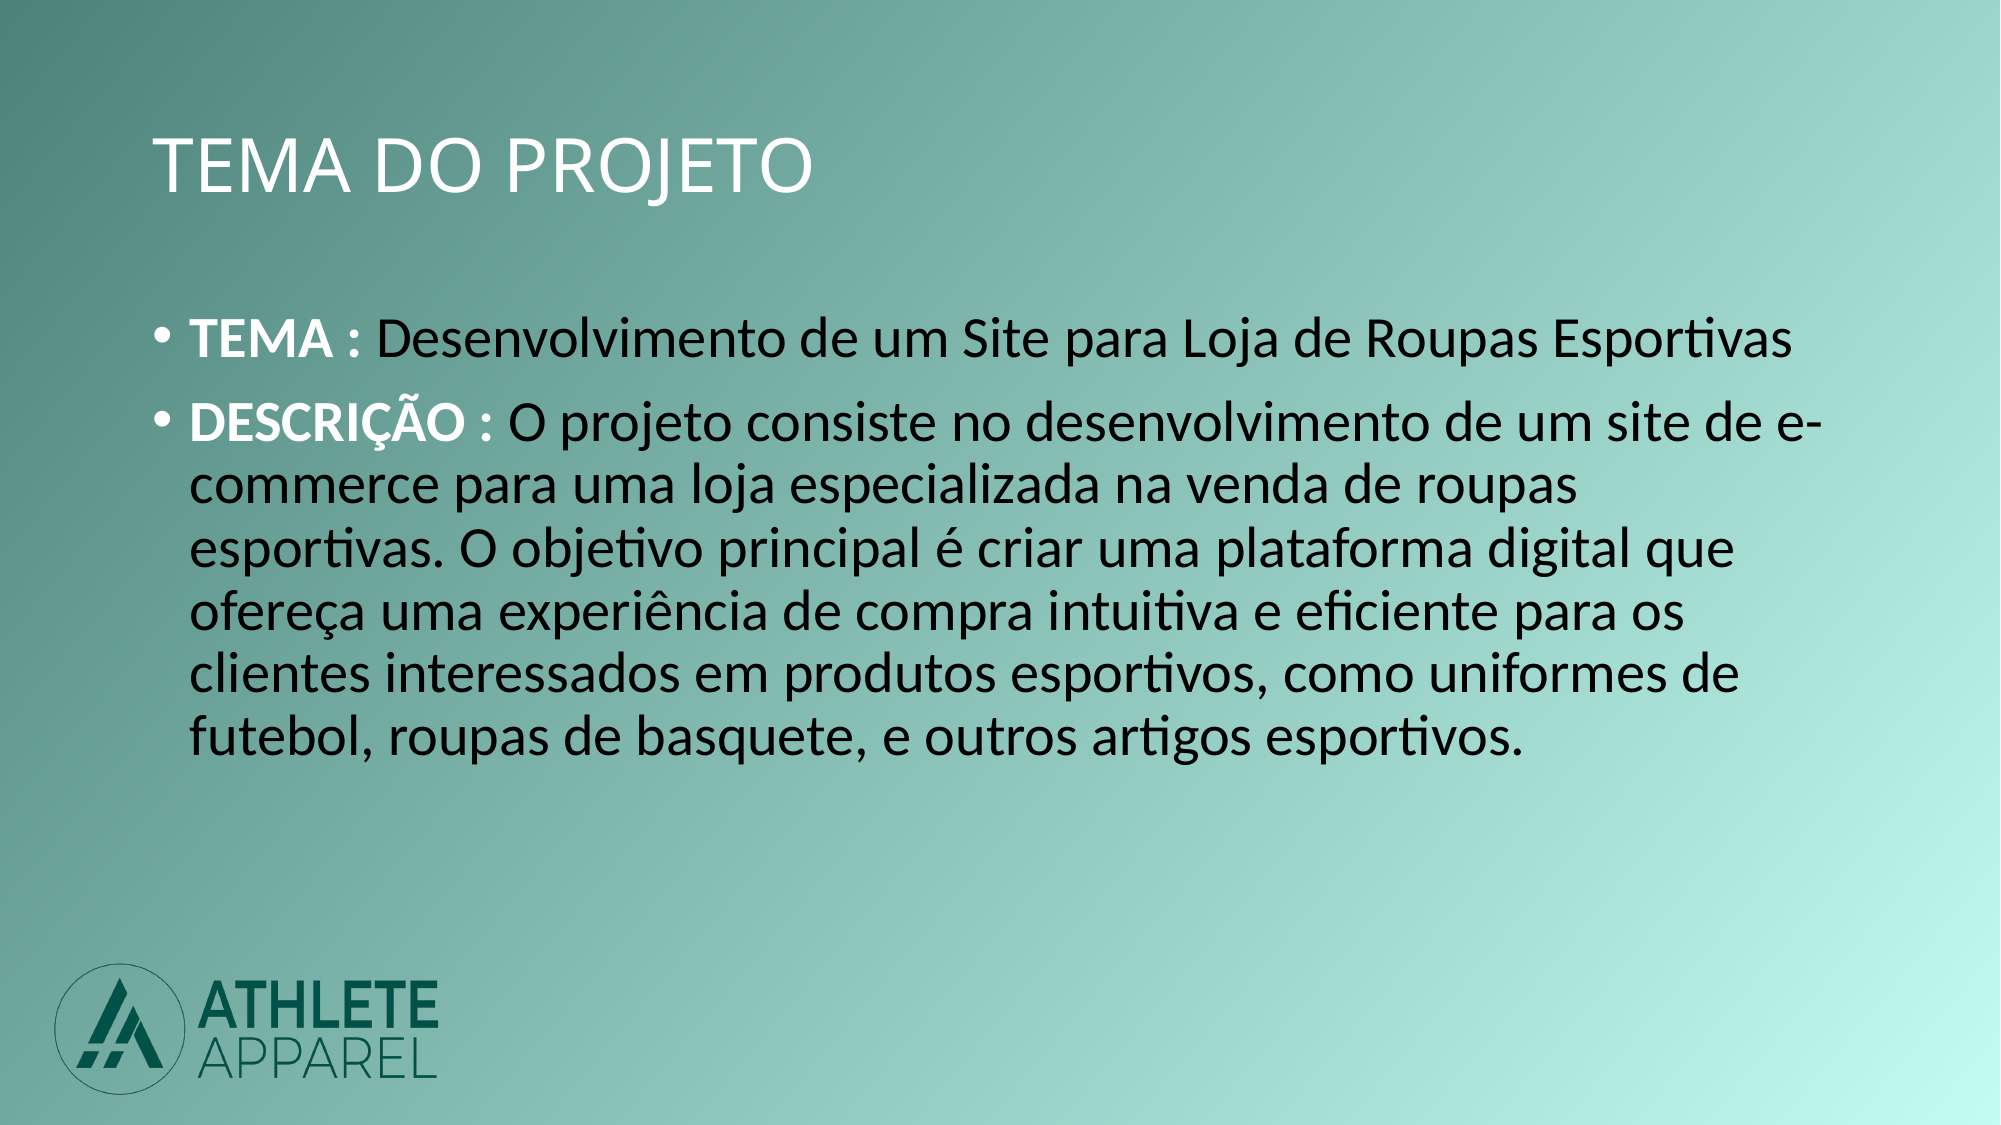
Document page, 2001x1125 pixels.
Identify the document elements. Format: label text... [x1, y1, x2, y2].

title TEMA DO PROJETO [137, 59, 1863, 278]
list TEMA : Desenvolvimento de um Site para Loja de Roupas Esportivas DESCRIÇÃO : O projeto consiste no desenvolvimento de um site de e-commerce para uma loja especializada na venda de roupas esportivas. O objetivo principal é criar uma plataforma digital que ofereça uma experiência de compra intuitiva e eficiente para os clientes interessados em produtos esportivos, como uniformes de futebol, roupas de basquete, e outros artigos esportivos. [137, 299, 1863, 1014]
picture [47, 958, 445, 1100]
